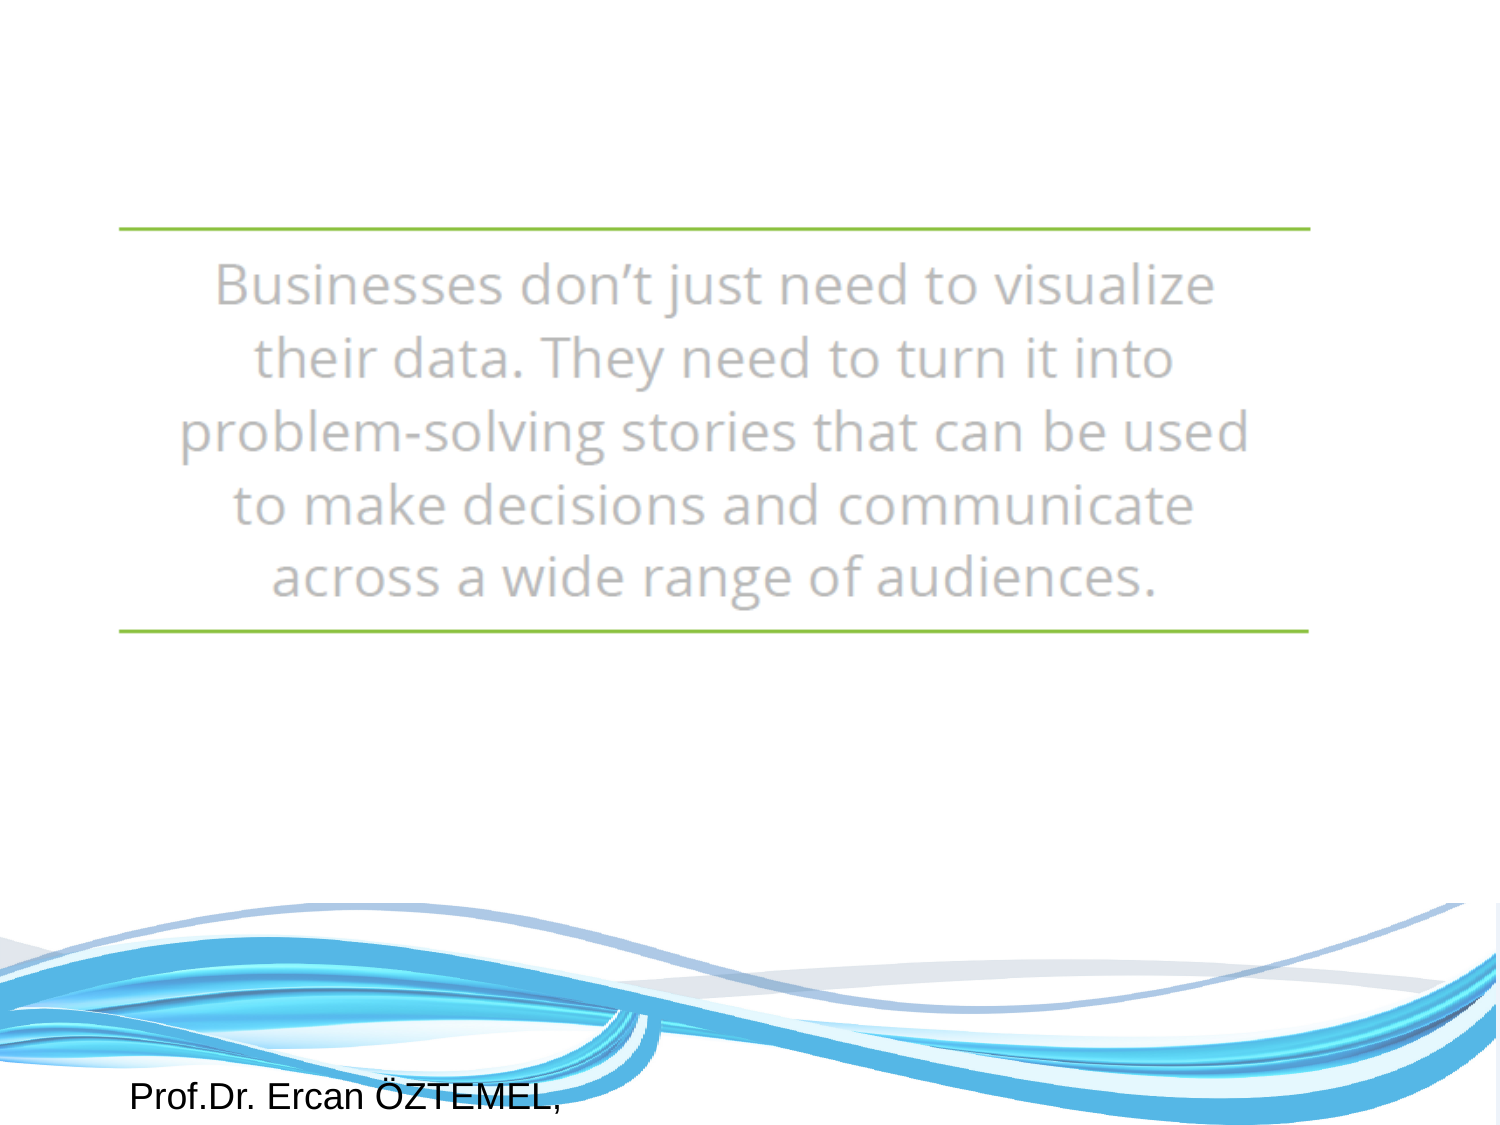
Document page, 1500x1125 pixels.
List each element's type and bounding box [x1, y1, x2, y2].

picture [0, 903, 1500, 1125]
picture [88, 184, 1351, 693]
